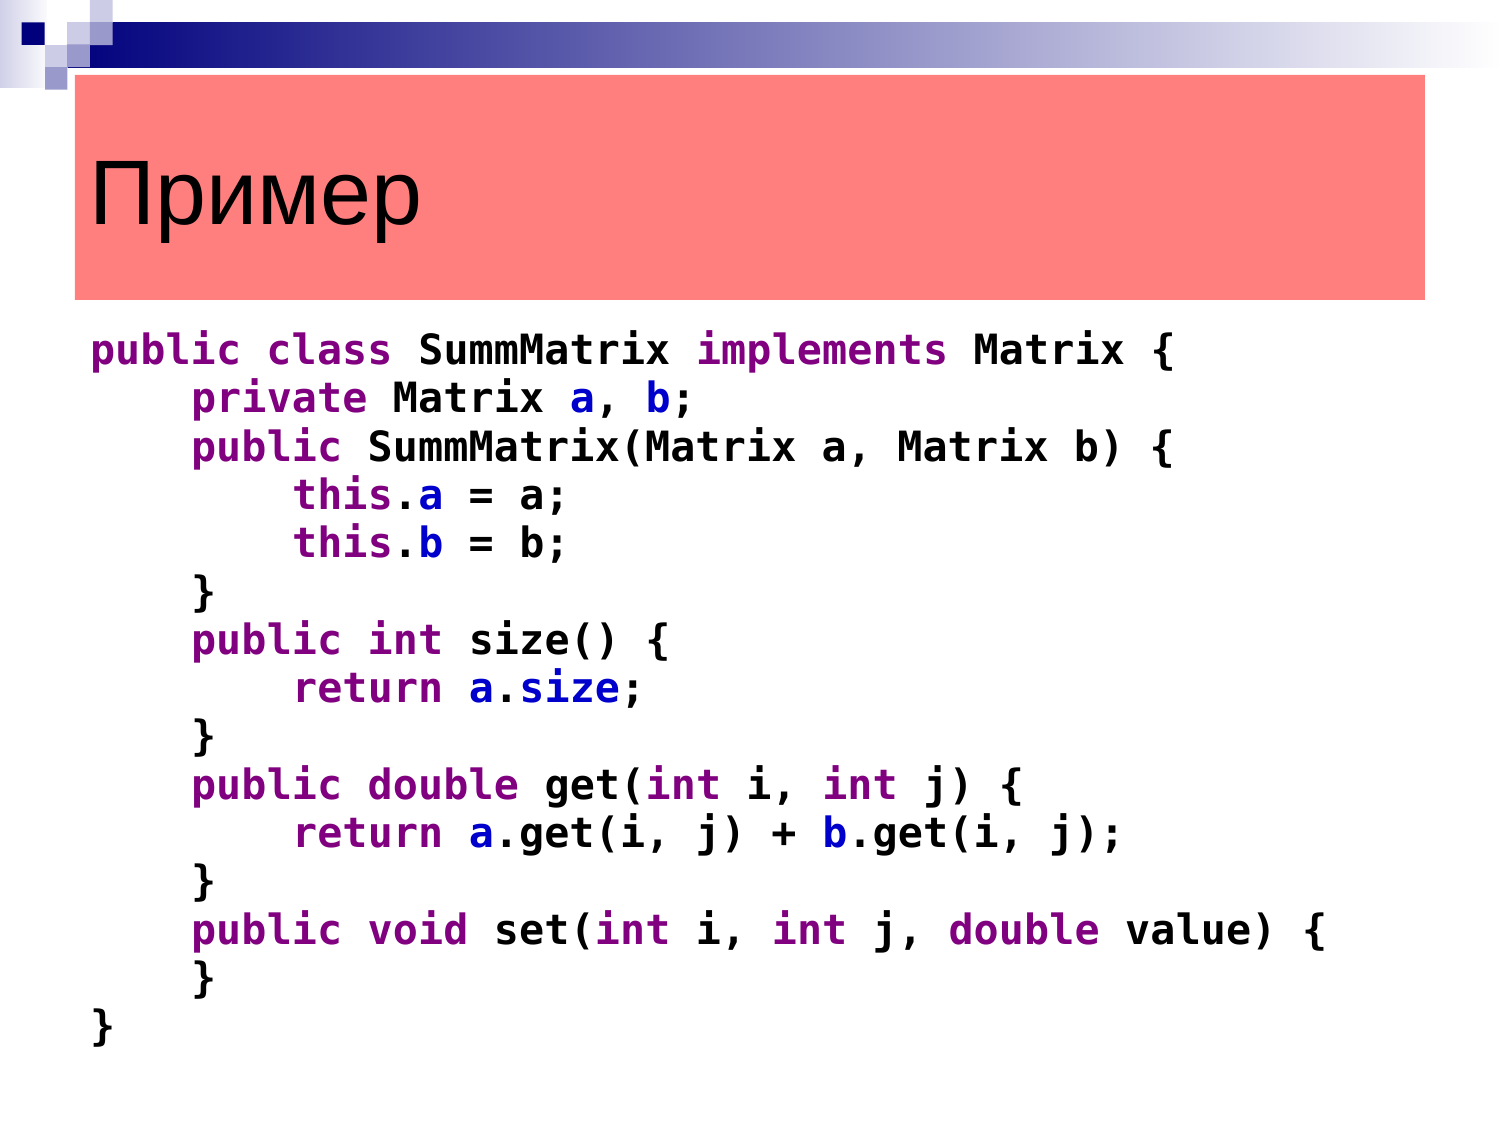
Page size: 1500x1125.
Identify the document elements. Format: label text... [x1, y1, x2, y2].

list public class SummMatrix implements Matrix { private Matrix a, b; public SummMatrix(Matrix a, Matrix b) { this.a = a; this.b = b; } public int size() { return a.size; } public double get(int i, int j) { return a.get(i, j) + b.get(i, j); } public void set(int i, int j, double value) { } } [75, 324, 1425, 1083]
text_box Пример [74, 74, 1425, 300]
